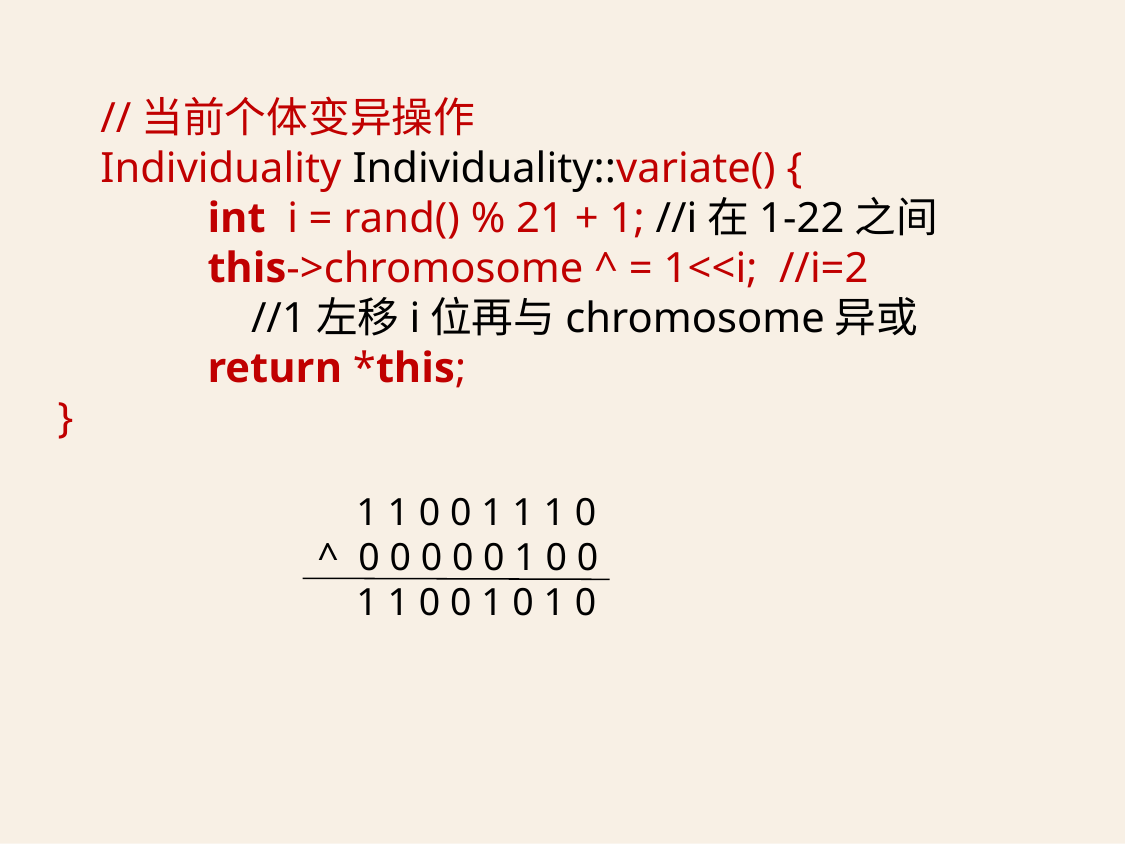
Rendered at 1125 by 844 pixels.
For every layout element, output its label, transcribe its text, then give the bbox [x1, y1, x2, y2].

text_box 1 1 0 0 1 1 1 0 ^ 0 0 0 0 0 1 0 0 1 1 0 0 1 0 1 0 [302, 480, 866, 676]
text_box //当前个体变异操作 Individuality Individuality::variate() { int i = rand() % 21 + 1; //i在1-22之间 this->chromosome ^ = 1<<i; //i=2 //1左移i位再与chromosome异或 return *this; } [42, 83, 1125, 449]
